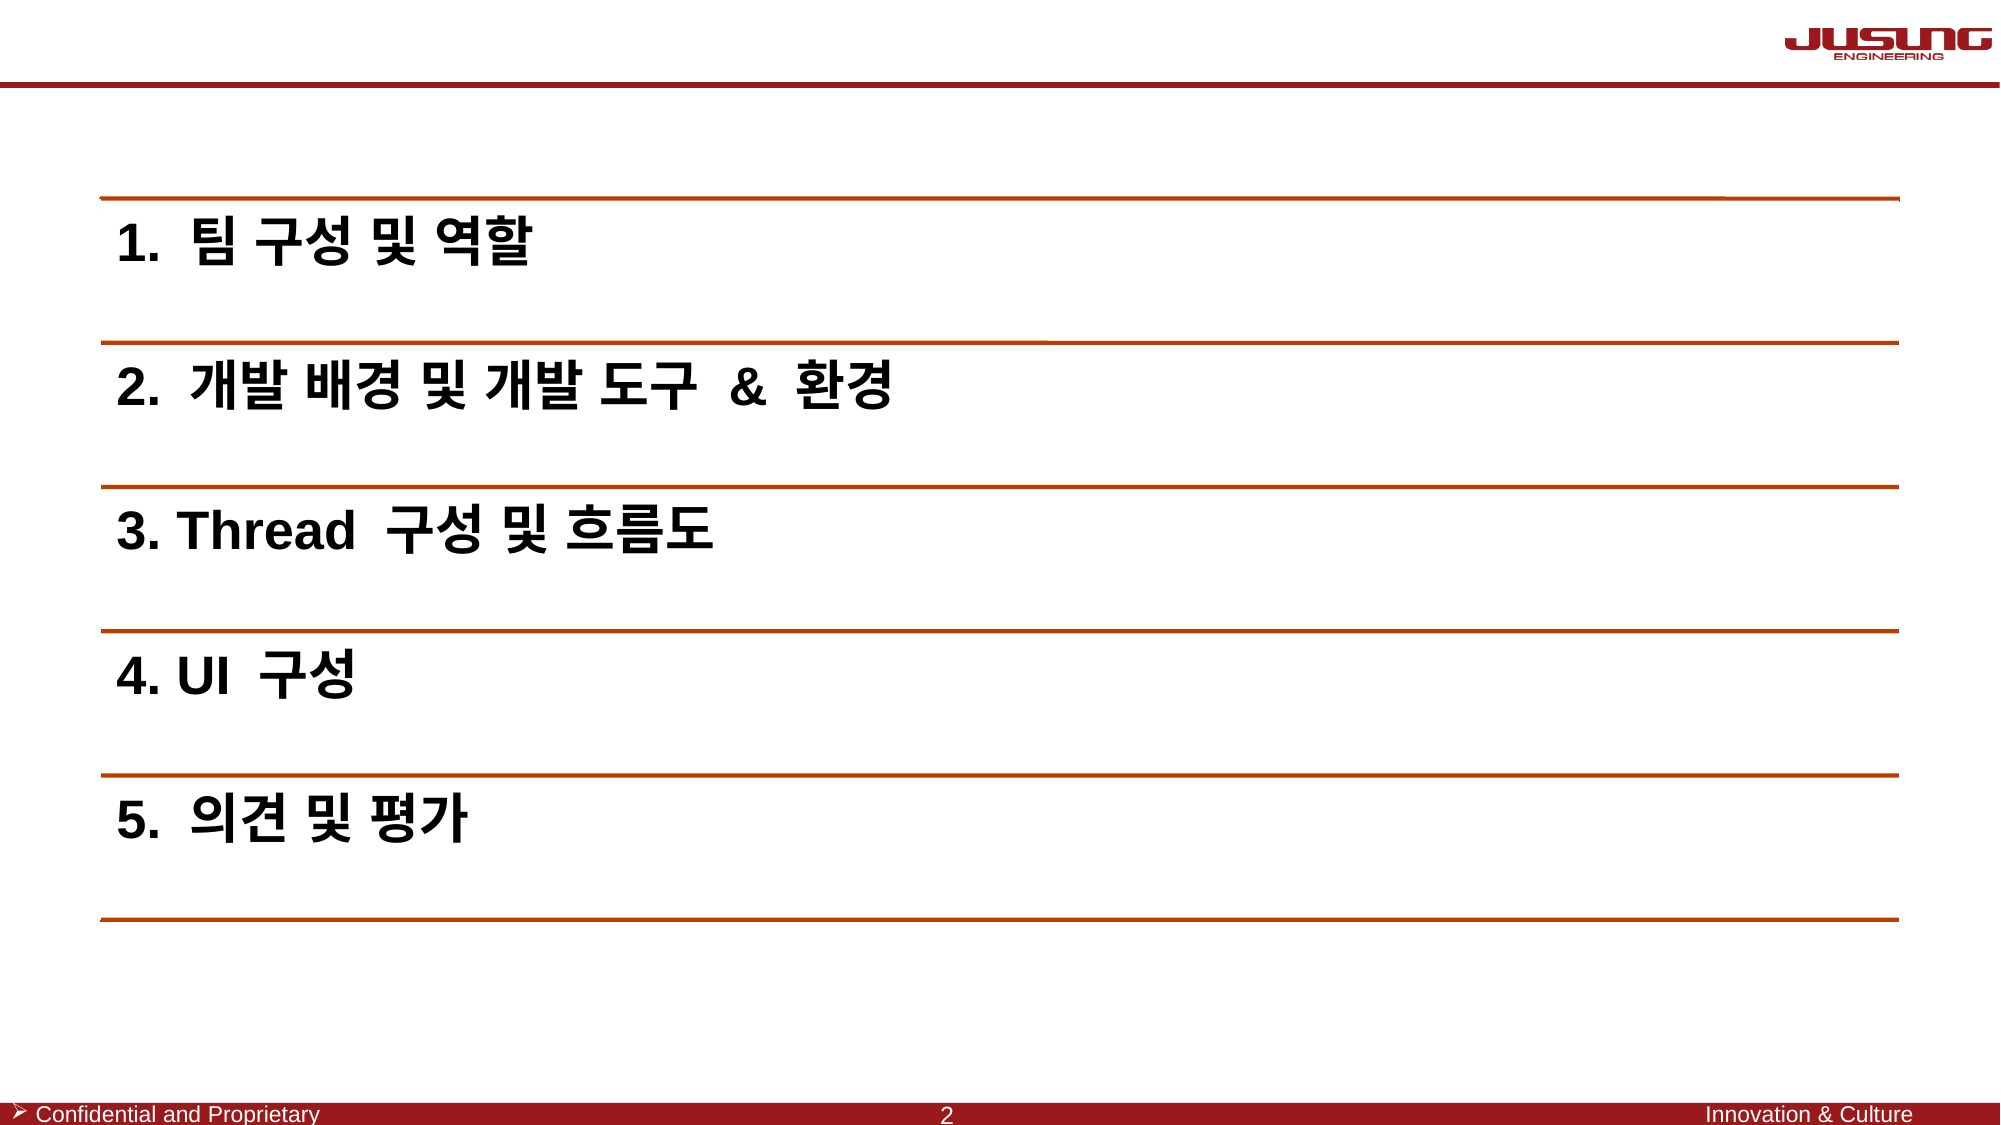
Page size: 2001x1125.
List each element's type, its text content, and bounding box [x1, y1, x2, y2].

text_box 2. 개발 배경 및 개발 도구 & 환경 [101, 342, 1899, 484]
text_box 1. 팀 구성 및 역할 [101, 198, 1900, 340]
slide_number 2 [925, 1092, 1359, 1125]
picture [1785, 28, 1992, 60]
text_box 3. Thread 구성 및 흐름도 [101, 486, 1899, 631]
text_box 4. UI 구성 [101, 631, 1899, 775]
text_box 5. 의견 및 평가 [101, 775, 1899, 920]
